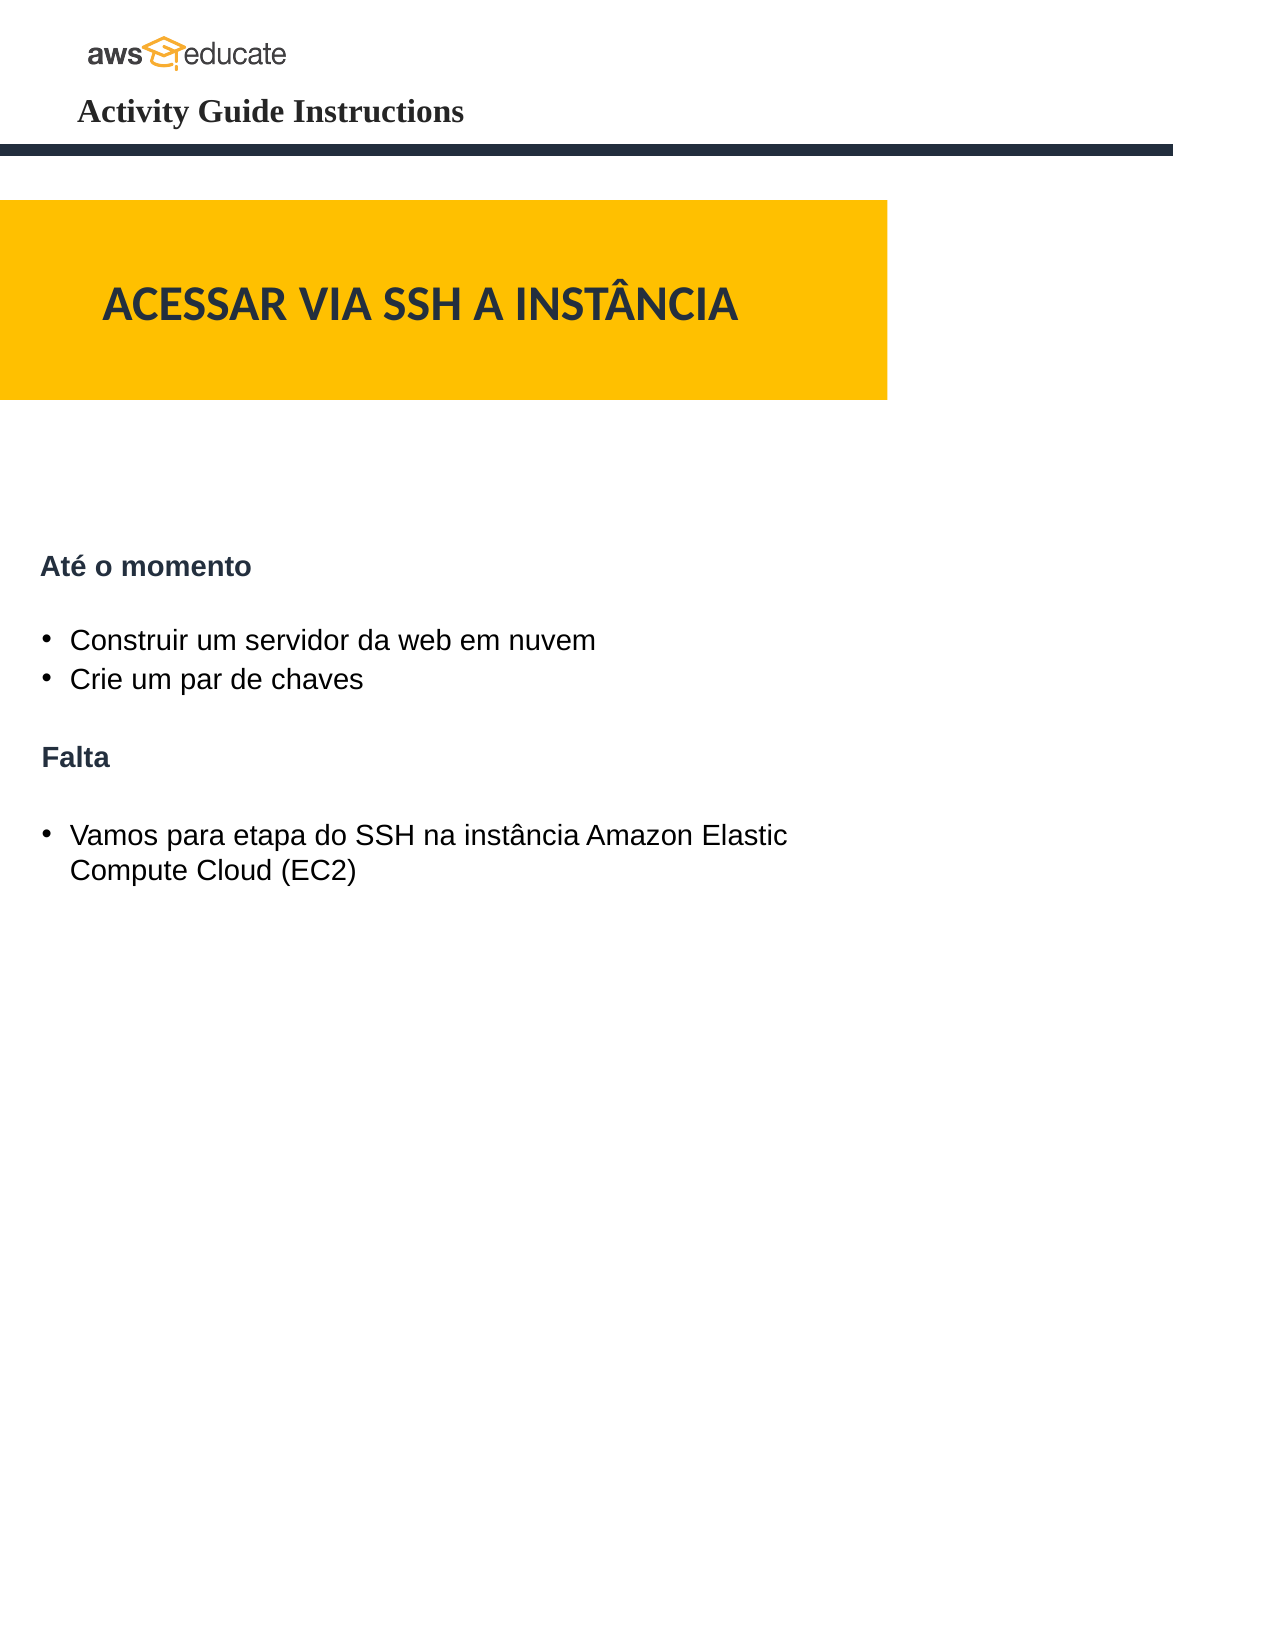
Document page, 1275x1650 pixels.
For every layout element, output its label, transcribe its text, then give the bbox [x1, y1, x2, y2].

text_box ACESSAR VIA SSH A INSTÂNCIA [87, 262, 588, 338]
picture [87, 32, 287, 79]
text_box [0, 199, 888, 401]
text_box Até o momento Construir um servidor da web em nuvem Crie um par de chaves Falta Vamos para etapa do SSH na instância Amazon Elastic Compute Cloud (EC2) [24, 539, 888, 894]
